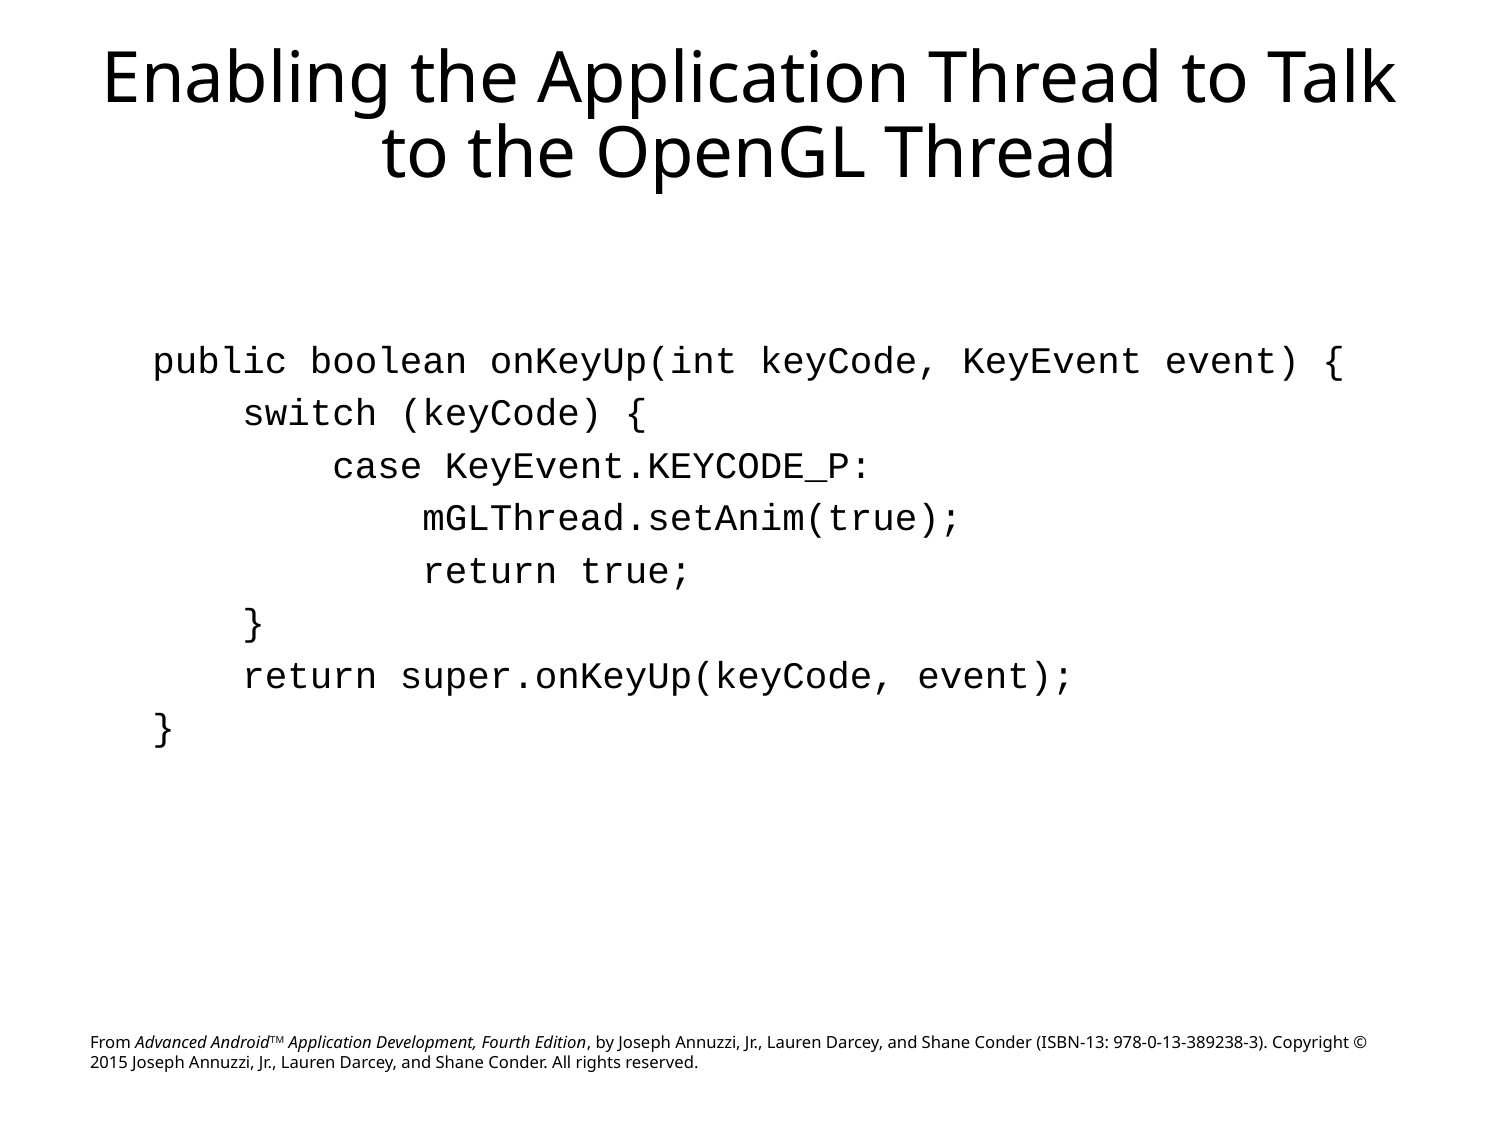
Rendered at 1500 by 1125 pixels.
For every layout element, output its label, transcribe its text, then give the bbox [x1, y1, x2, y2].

list public boolean onKeyUp(int keyCode, KeyEvent event) { switch (keyCode) { case KeyEvent.KEYCODE_P: mGLThread.setAnim(true); return true; } return super.onKeyUp(keyCode, event); } [75, 212, 1425, 1005]
title Enabling the Application Thread to Talk to the OpenGL Thread [75, 45, 1425, 188]
footer From Advanced AndroidTM Application Development, Fourth Edition, by Joseph Annuzzi, Jr., Lauren Darcey, and Shane Conder (ISBN-13: 978-0-13-389238-3). Copyright © 2015 Joseph Annuzzi, Jr., Lauren Darcey, and Shane Conder. All rights reserved. [74, 1024, 1426, 1103]
